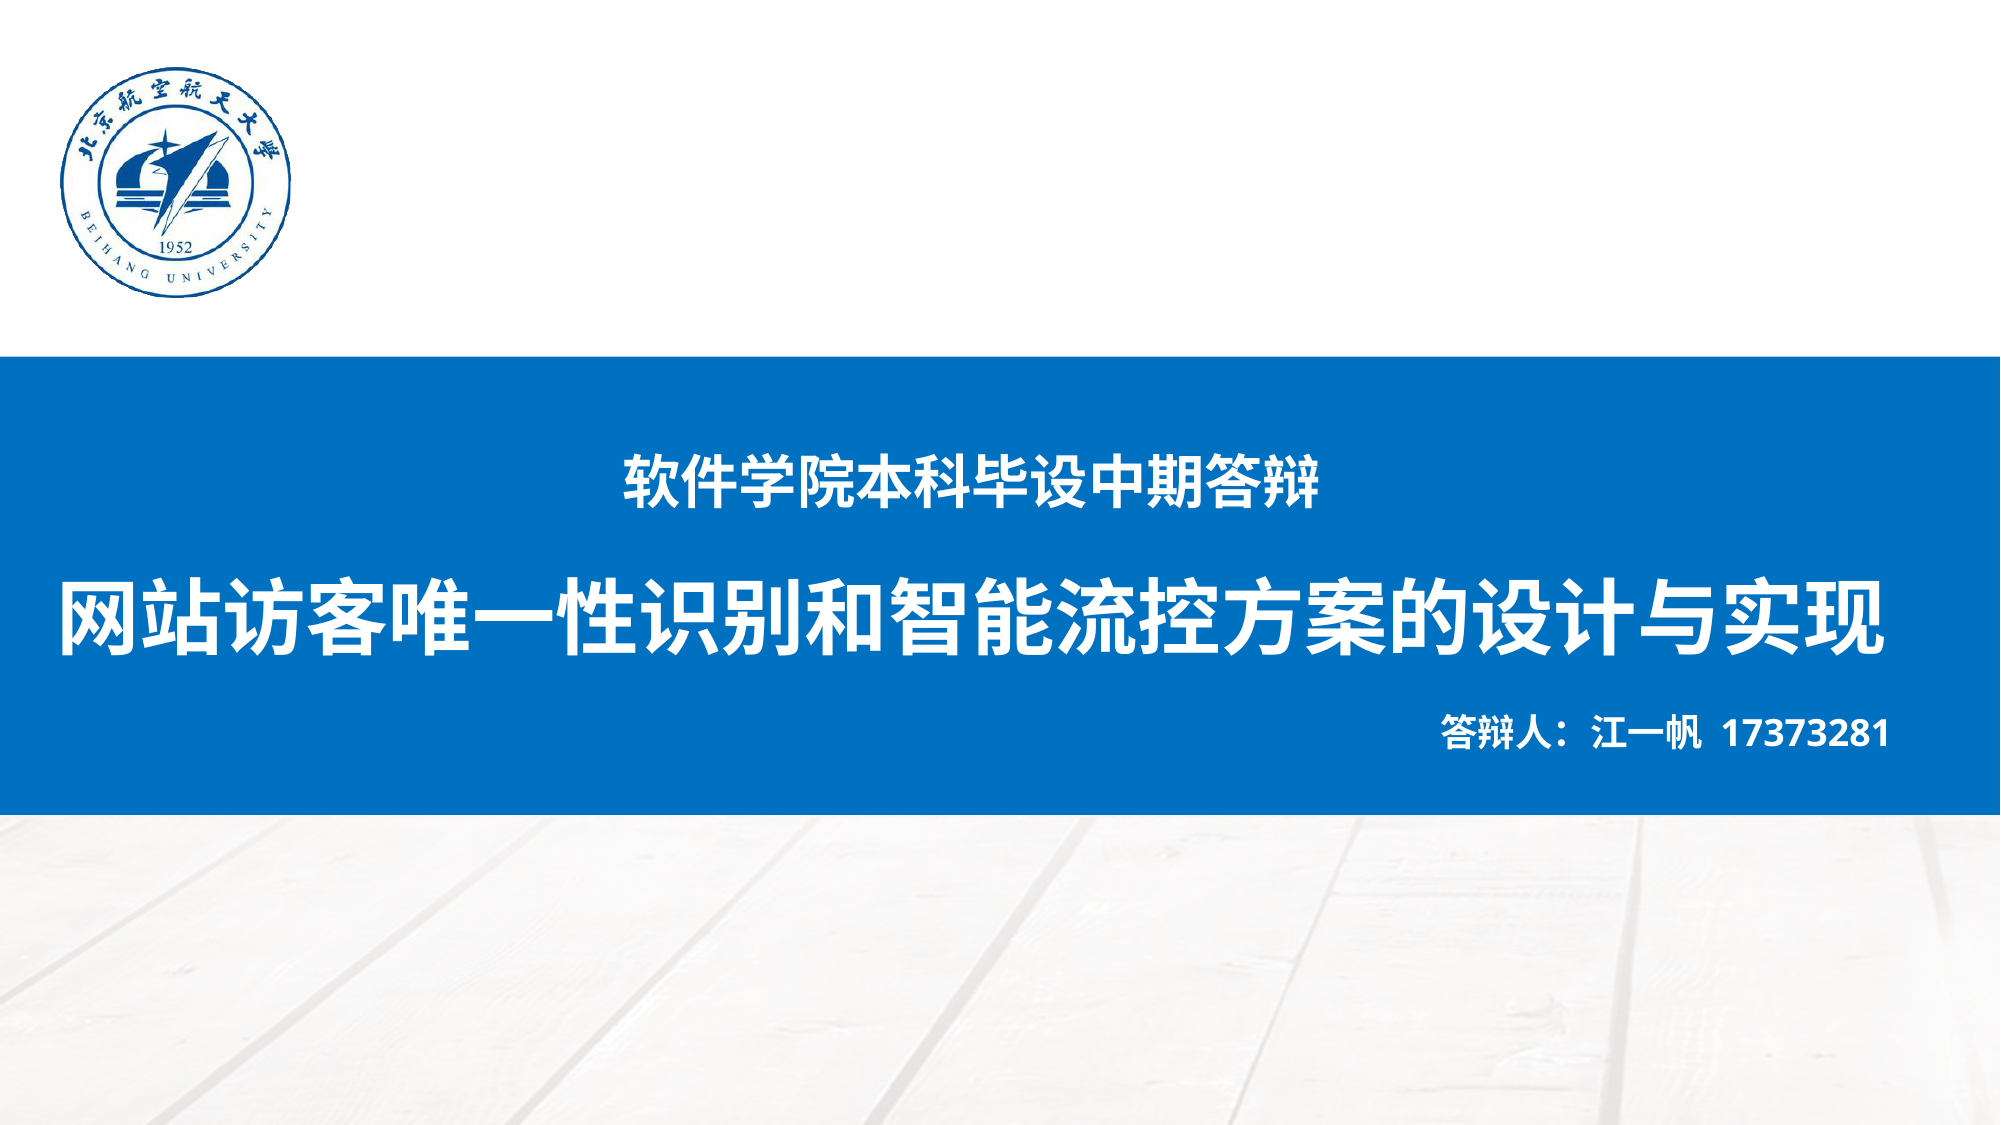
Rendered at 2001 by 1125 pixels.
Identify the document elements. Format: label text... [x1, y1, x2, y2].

picture [0, 0, 2001, 1125]
text_box 答辩人：江一帆 17373281 [1412, 701, 1908, 762]
text_box 软件学院本科毕设中期答辩 网站访客唯一性识别和智能流控方案的设计与实现 [36, 403, 1908, 673]
text_box [0, 356, 2000, 816]
